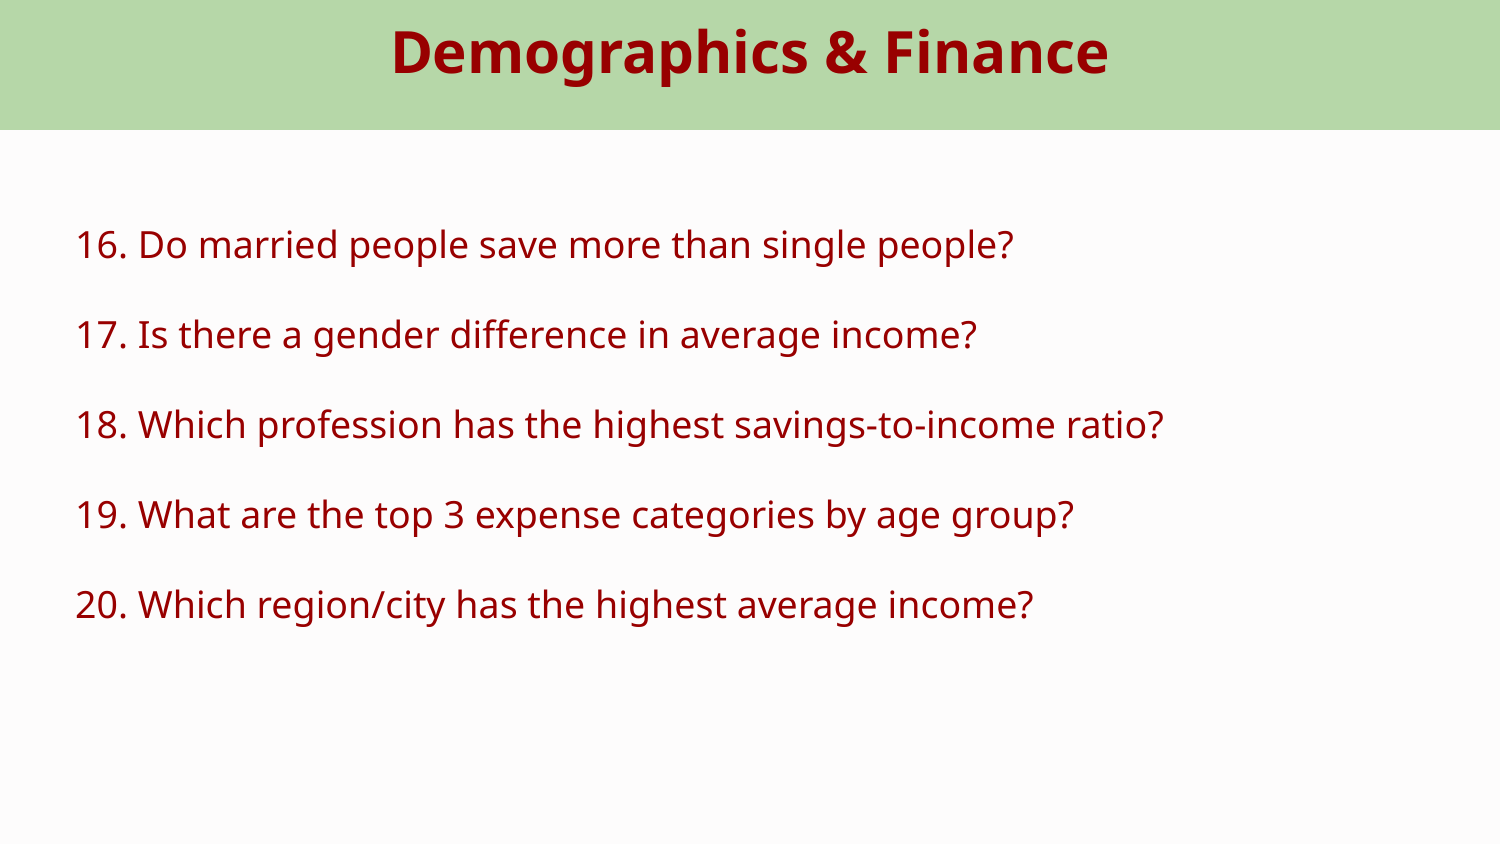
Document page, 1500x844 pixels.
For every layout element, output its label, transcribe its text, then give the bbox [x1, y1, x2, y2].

subtitle Demographics & Finance [0, 0, 1500, 130]
text_box 16. Do married people save more than single people? 17. Is there a gender difference in average income? 18. Which profession has the highest savings-to-income ratio? 19. What are the top 3 expense categories by age group? 20. Which region/city has the highest average income? [60, 116, 1357, 818]
